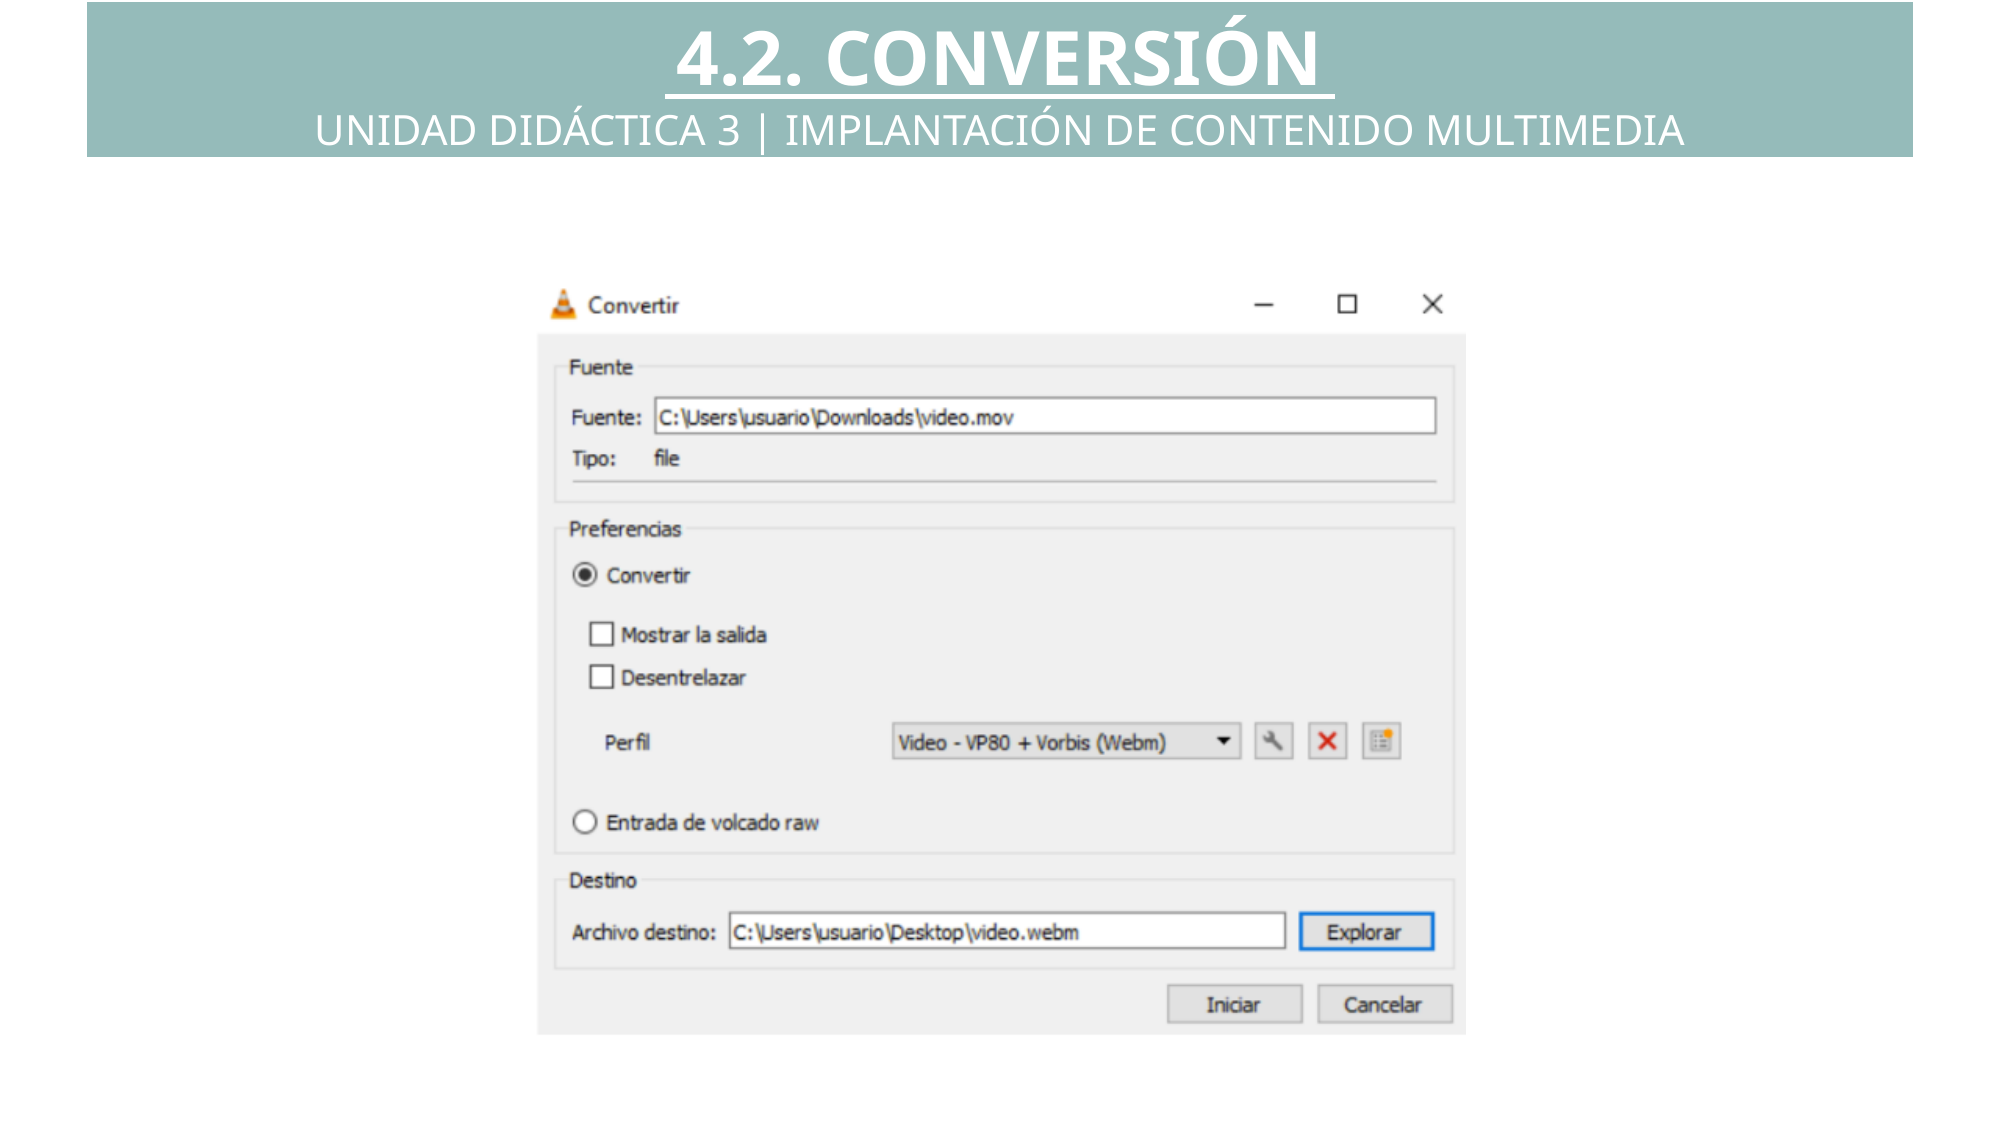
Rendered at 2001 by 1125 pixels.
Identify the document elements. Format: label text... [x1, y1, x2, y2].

text_box UNIDAD DIDÁCTICA 3 | IMPLANTACIÓN DE CONTENIDO MULTIMEDIA [87, 102, 1913, 157]
text_box 4.2. CONVERSIÓN [87, 2, 1913, 102]
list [533, 283, 1467, 1046]
